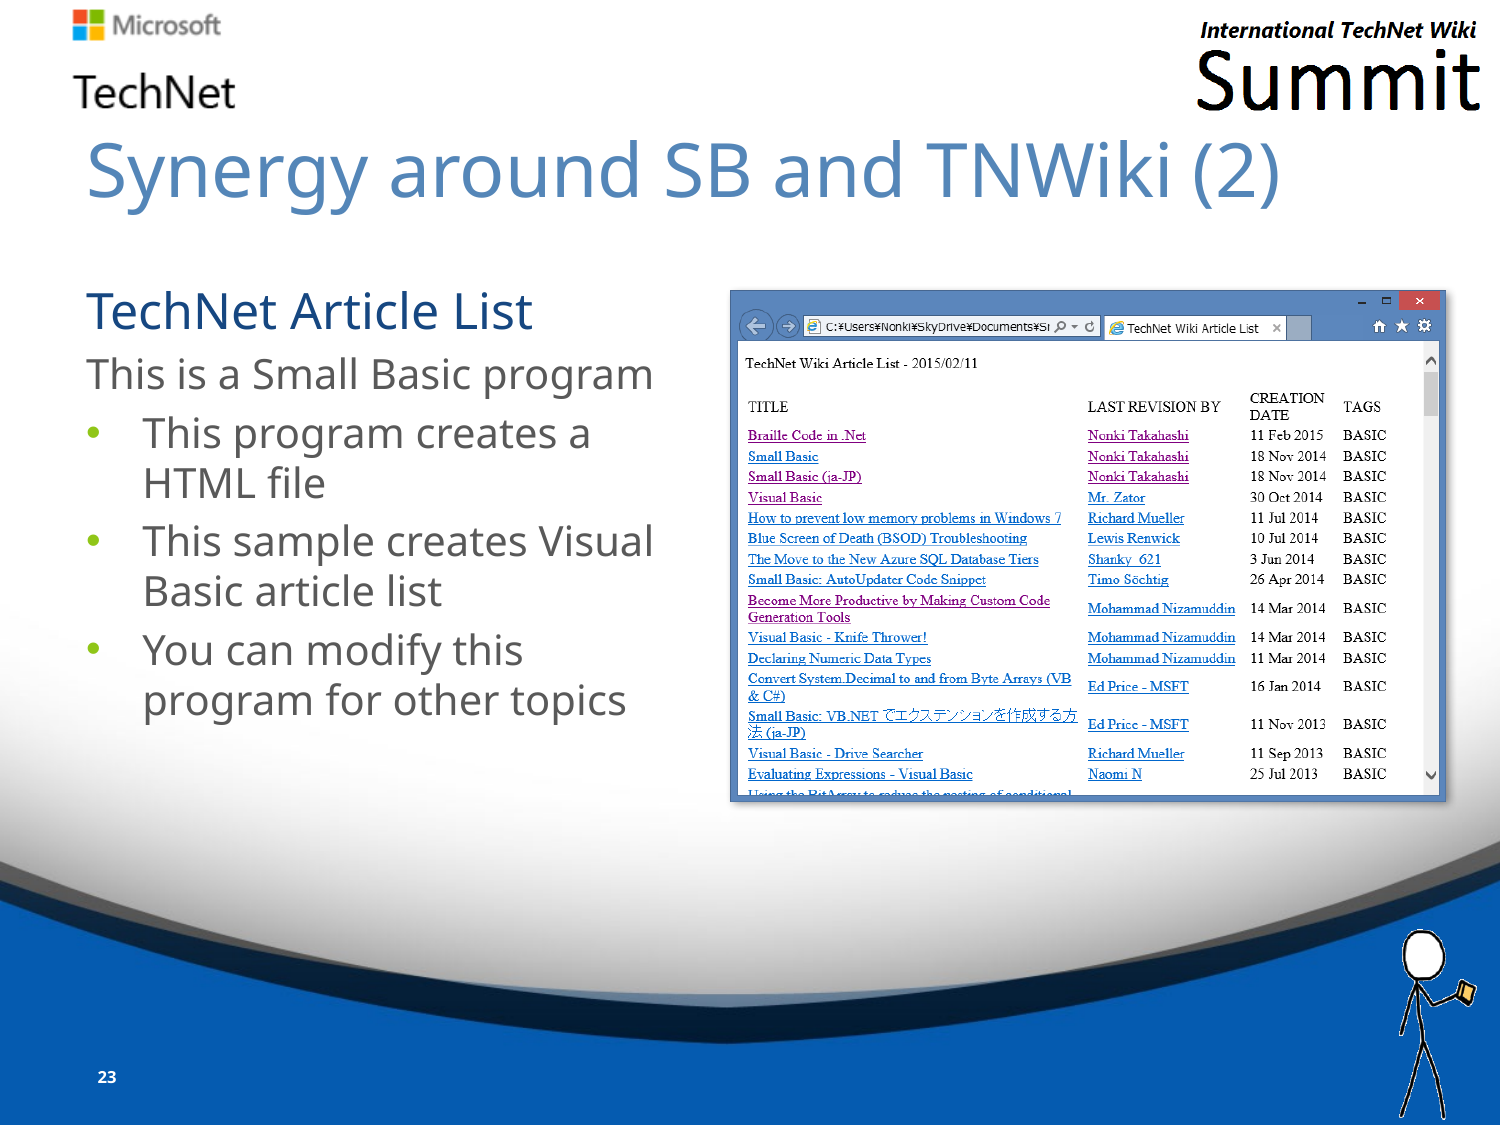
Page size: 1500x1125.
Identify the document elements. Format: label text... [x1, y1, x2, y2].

slide_number 23 [71, 1066, 144, 1125]
text_box TechNet Article List This is a Small Basic program This program creates a HTML file This sample creates Visual Basic article list You can modify this program for other topics [71, 272, 710, 1031]
title Synergy around SB and TNWiki (2) [71, 131, 1422, 245]
picture [0, 0, 1500, 1125]
